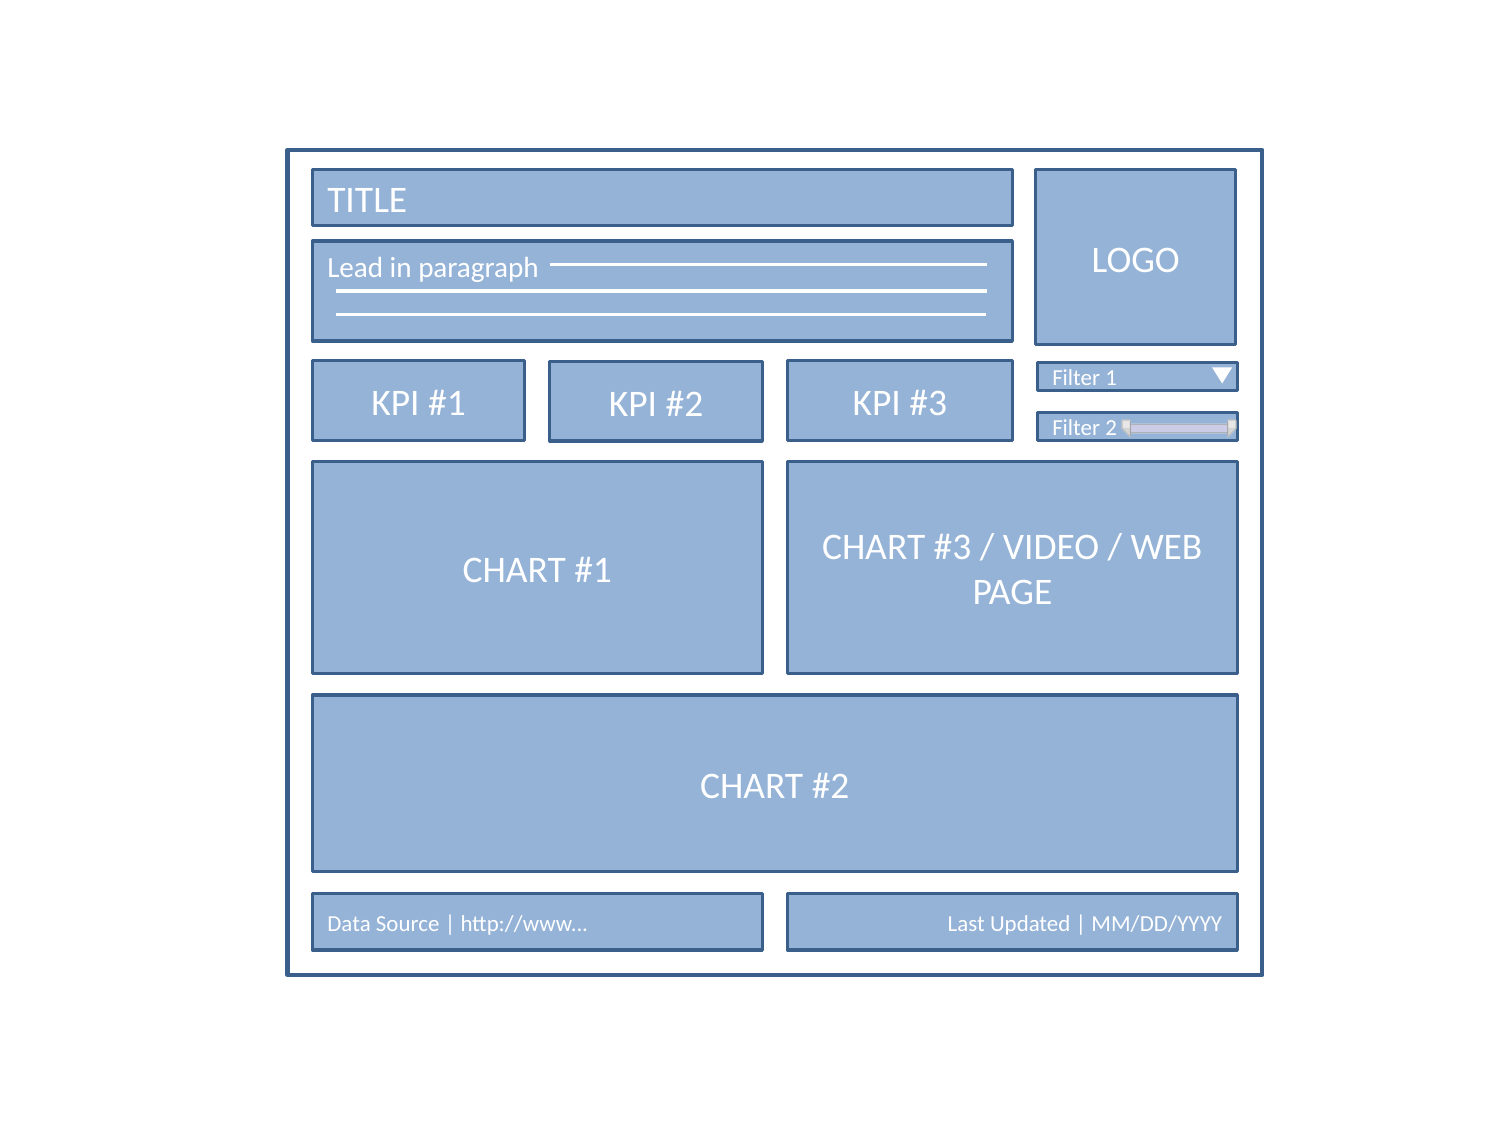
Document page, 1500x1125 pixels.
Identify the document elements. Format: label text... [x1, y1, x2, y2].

text_box Filter 1 [1035, 360, 1240, 393]
text_box CHART #1 [310, 459, 764, 676]
text_box Last Updated | MM/DD/YYYY [785, 892, 1239, 952]
text_box Filter 2 [1035, 410, 1240, 443]
text_box KPI #3 [785, 359, 1014, 443]
picture [1115, 415, 1241, 442]
text_box TITLE [310, 168, 1015, 228]
text_box CHART #2 [310, 693, 1240, 873]
text_box Lead in paragraph [310, 239, 1015, 343]
text_box Data Source | http://www... [310, 892, 764, 952]
text_box KPI #1 [310, 359, 527, 443]
text_box CHART #3 / VIDEO / WEB PAGE [785, 459, 1239, 676]
text_box LOGO [1034, 168, 1238, 347]
text_box KPI #2 [548, 359, 764, 443]
text_box [285, 148, 1264, 977]
text_box [1210, 365, 1234, 386]
